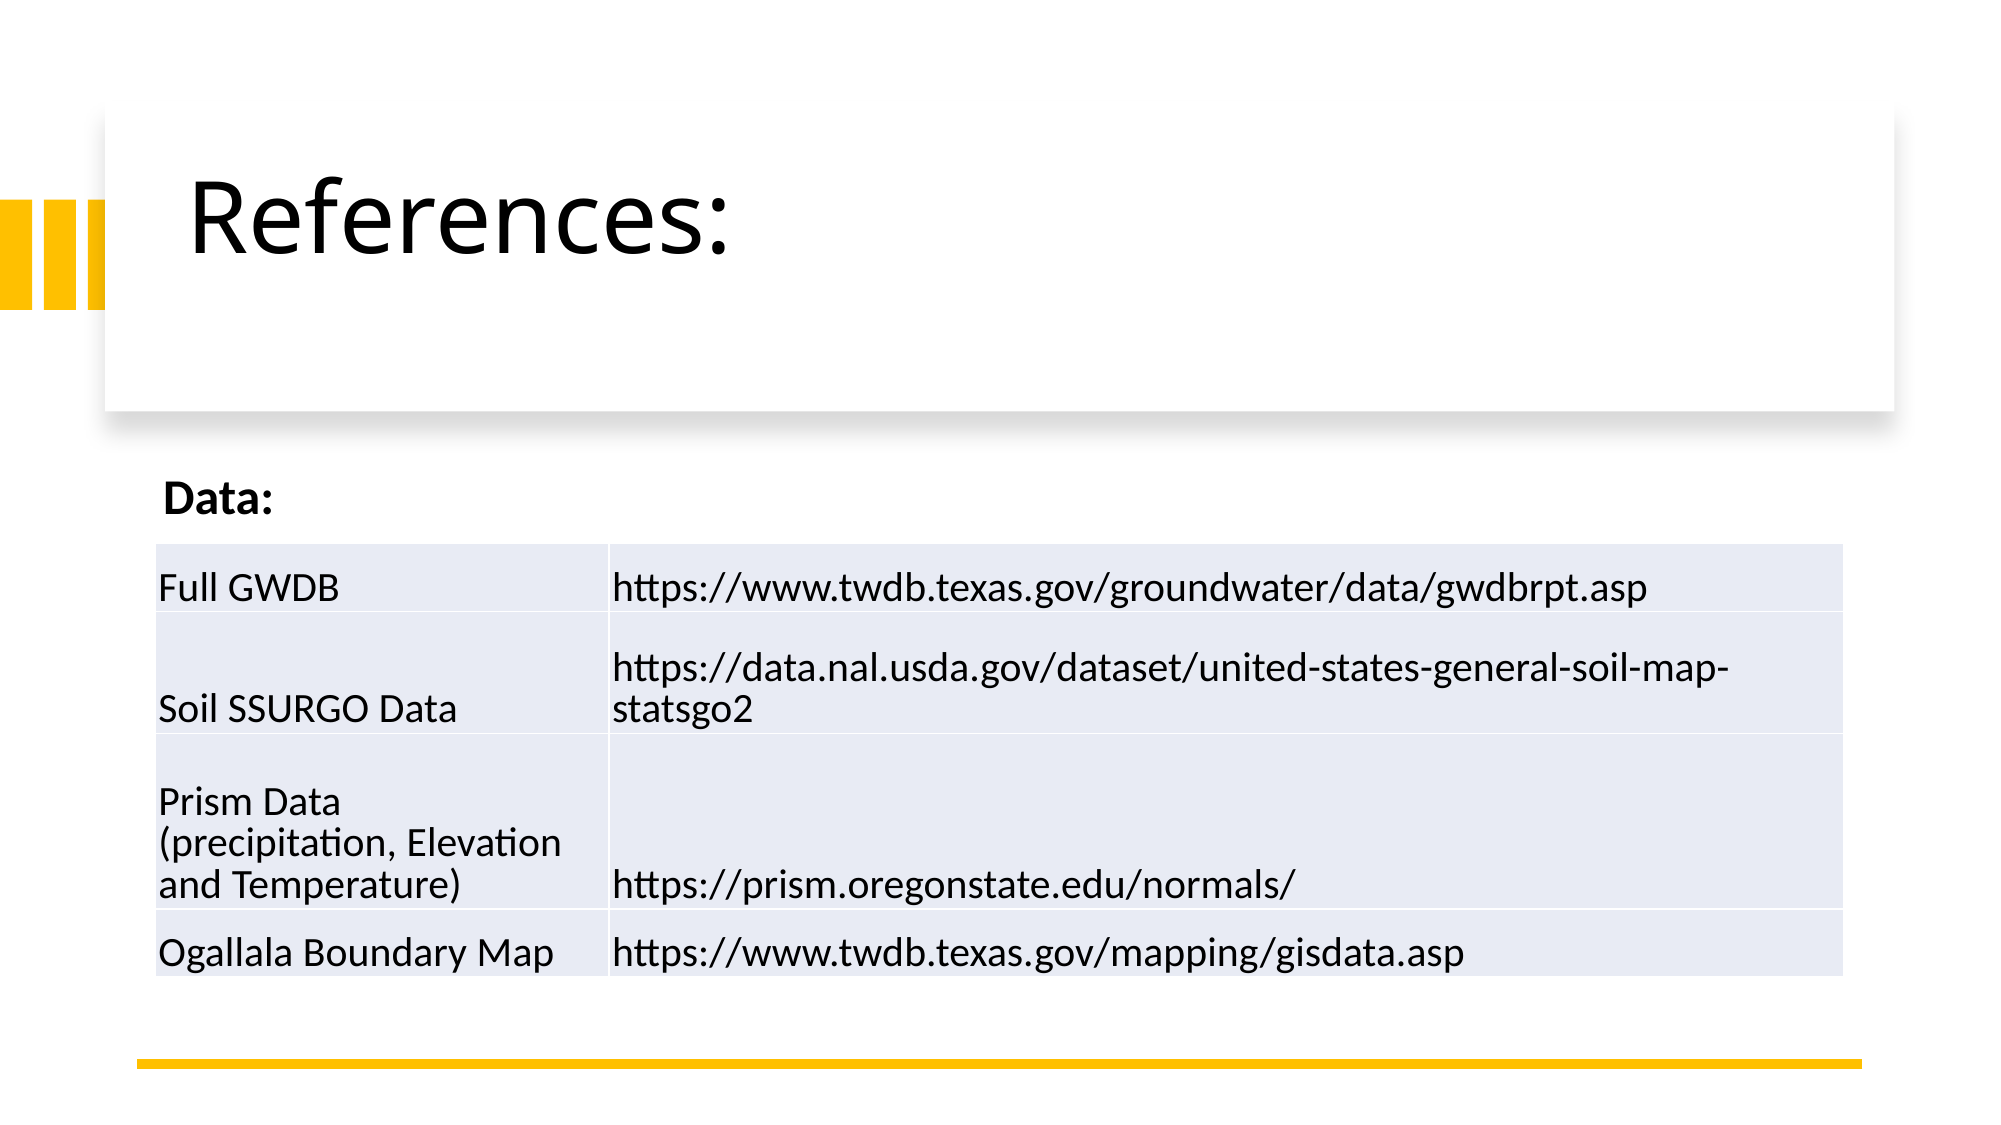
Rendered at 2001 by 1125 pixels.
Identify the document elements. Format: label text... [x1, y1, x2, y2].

table_cell https://data.nal.usda.gov/dataset/united-states-general-soil-map-statsgo2 [610, 612, 1843, 733]
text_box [0, 199, 120, 311]
table_cell Ogallala Boundary Map [156, 910, 608, 976]
table_cell https://prism.oregonstate.edu/normals/ [610, 734, 1843, 908]
text_box [104, 100, 1895, 412]
text_box [0, 0, 2000, 1125]
text_box Data: [148, 456, 1149, 532]
table_cell Prism Data (precipitation, Elevation and Temperature) [156, 734, 608, 908]
title References: [171, 132, 1840, 310]
table_cell https://www.twdb.texas.gov/mapping/gisdata.asp [610, 910, 1843, 976]
table_header Full GWDB [156, 544, 608, 611]
table_cell Soil SSURGO Data [156, 612, 608, 733]
table_header https://www.twdb.texas.gov/groundwater/data/gwdbrpt.asp [610, 544, 1843, 611]
